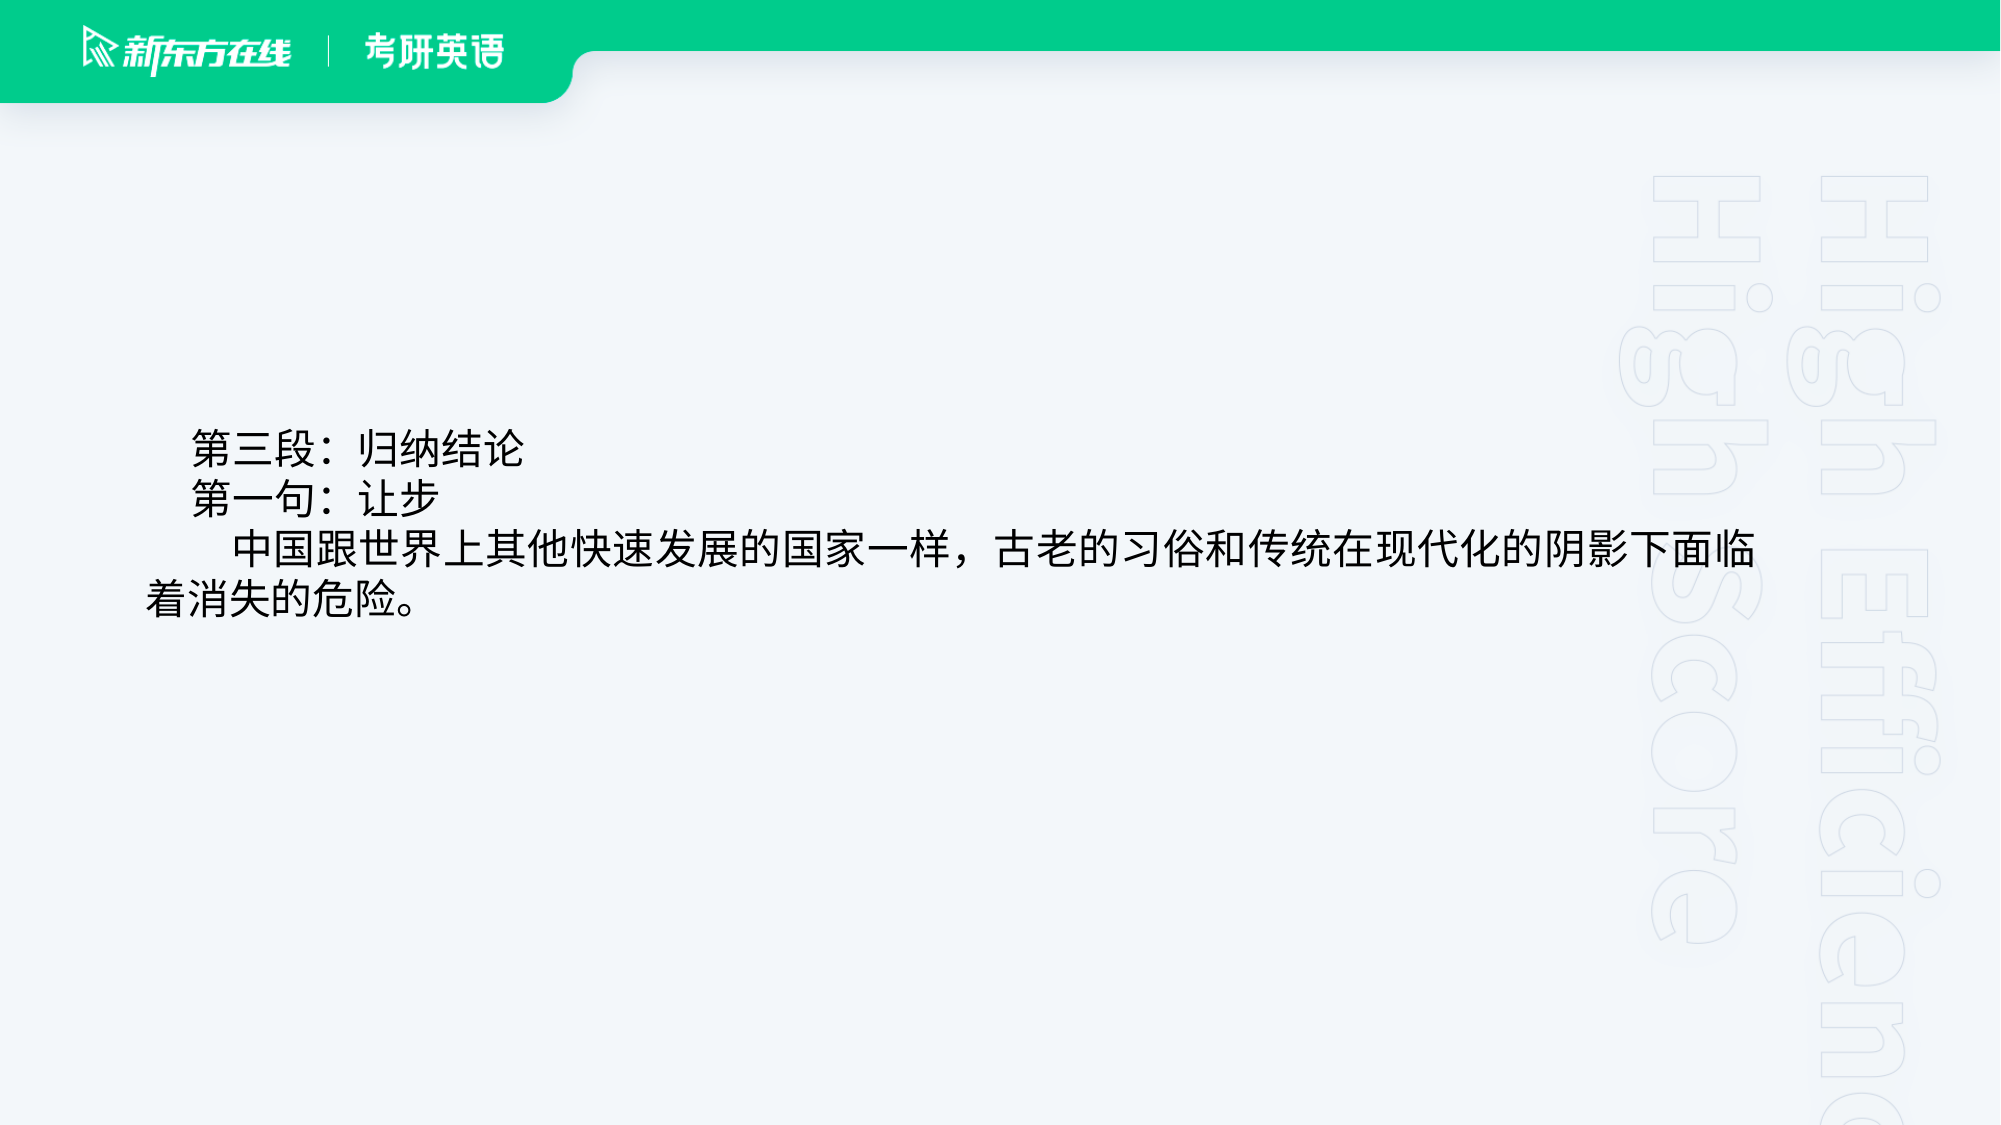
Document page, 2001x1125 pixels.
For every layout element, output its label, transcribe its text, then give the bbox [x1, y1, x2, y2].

text_box 第三段：归纳结论 第一句：让步 中国跟世界上其他快速发展的国家一样，古老的习俗和传统在现代化的阴影下面临着消失的危险。 [130, 415, 1771, 631]
picture [0, 0, 2001, 1125]
